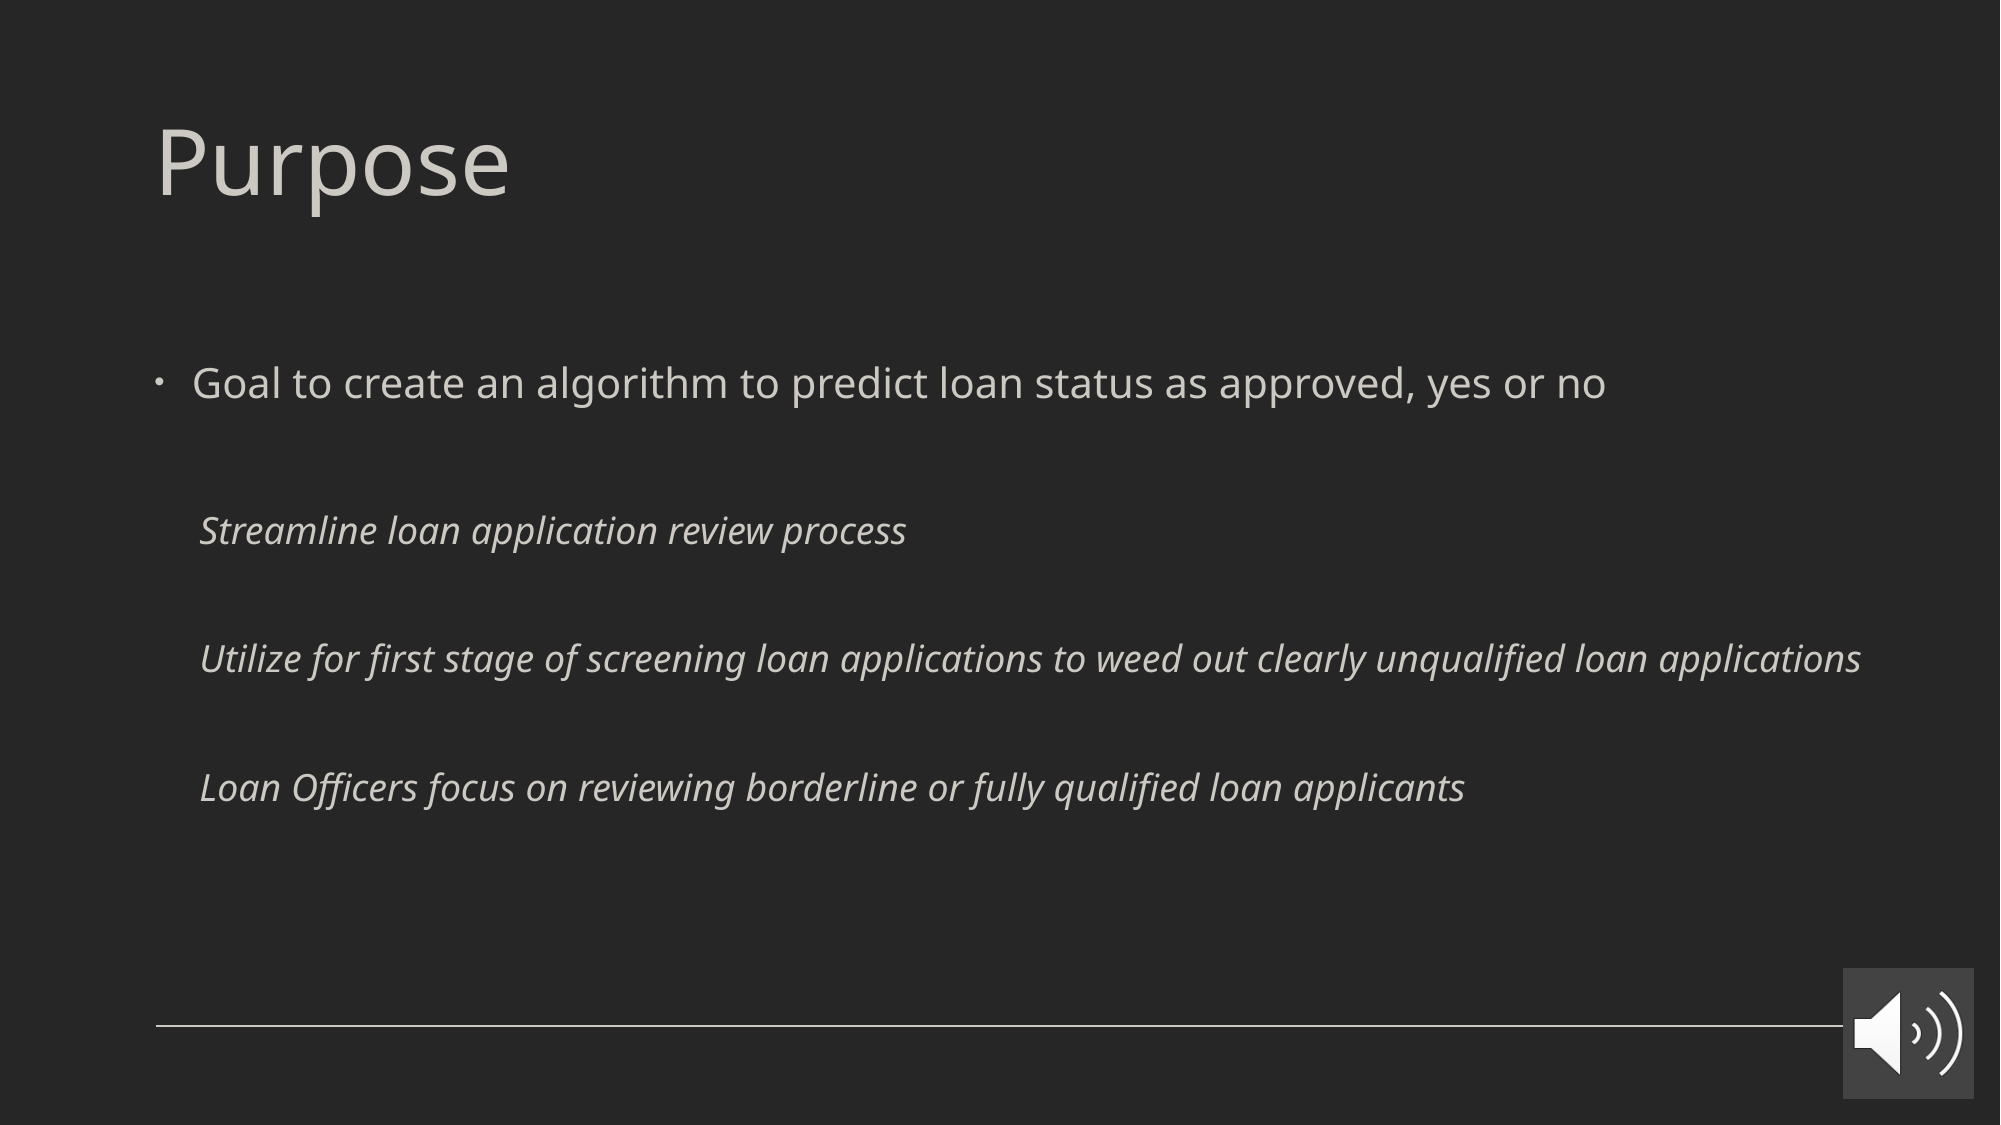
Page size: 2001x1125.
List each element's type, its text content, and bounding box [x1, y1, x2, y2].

list Goal to create an algorithm to predict loan status as approved, yes or no Streamline loan application review process Utilize for first stage of screening loan applications to weed out clearly unqualified loan applications Loan Officers focus on reviewing borderline or fully qualified loan applicants [139, 338, 1898, 980]
picture [1841, 966, 1975, 1100]
title Purpose [139, 43, 1850, 222]
